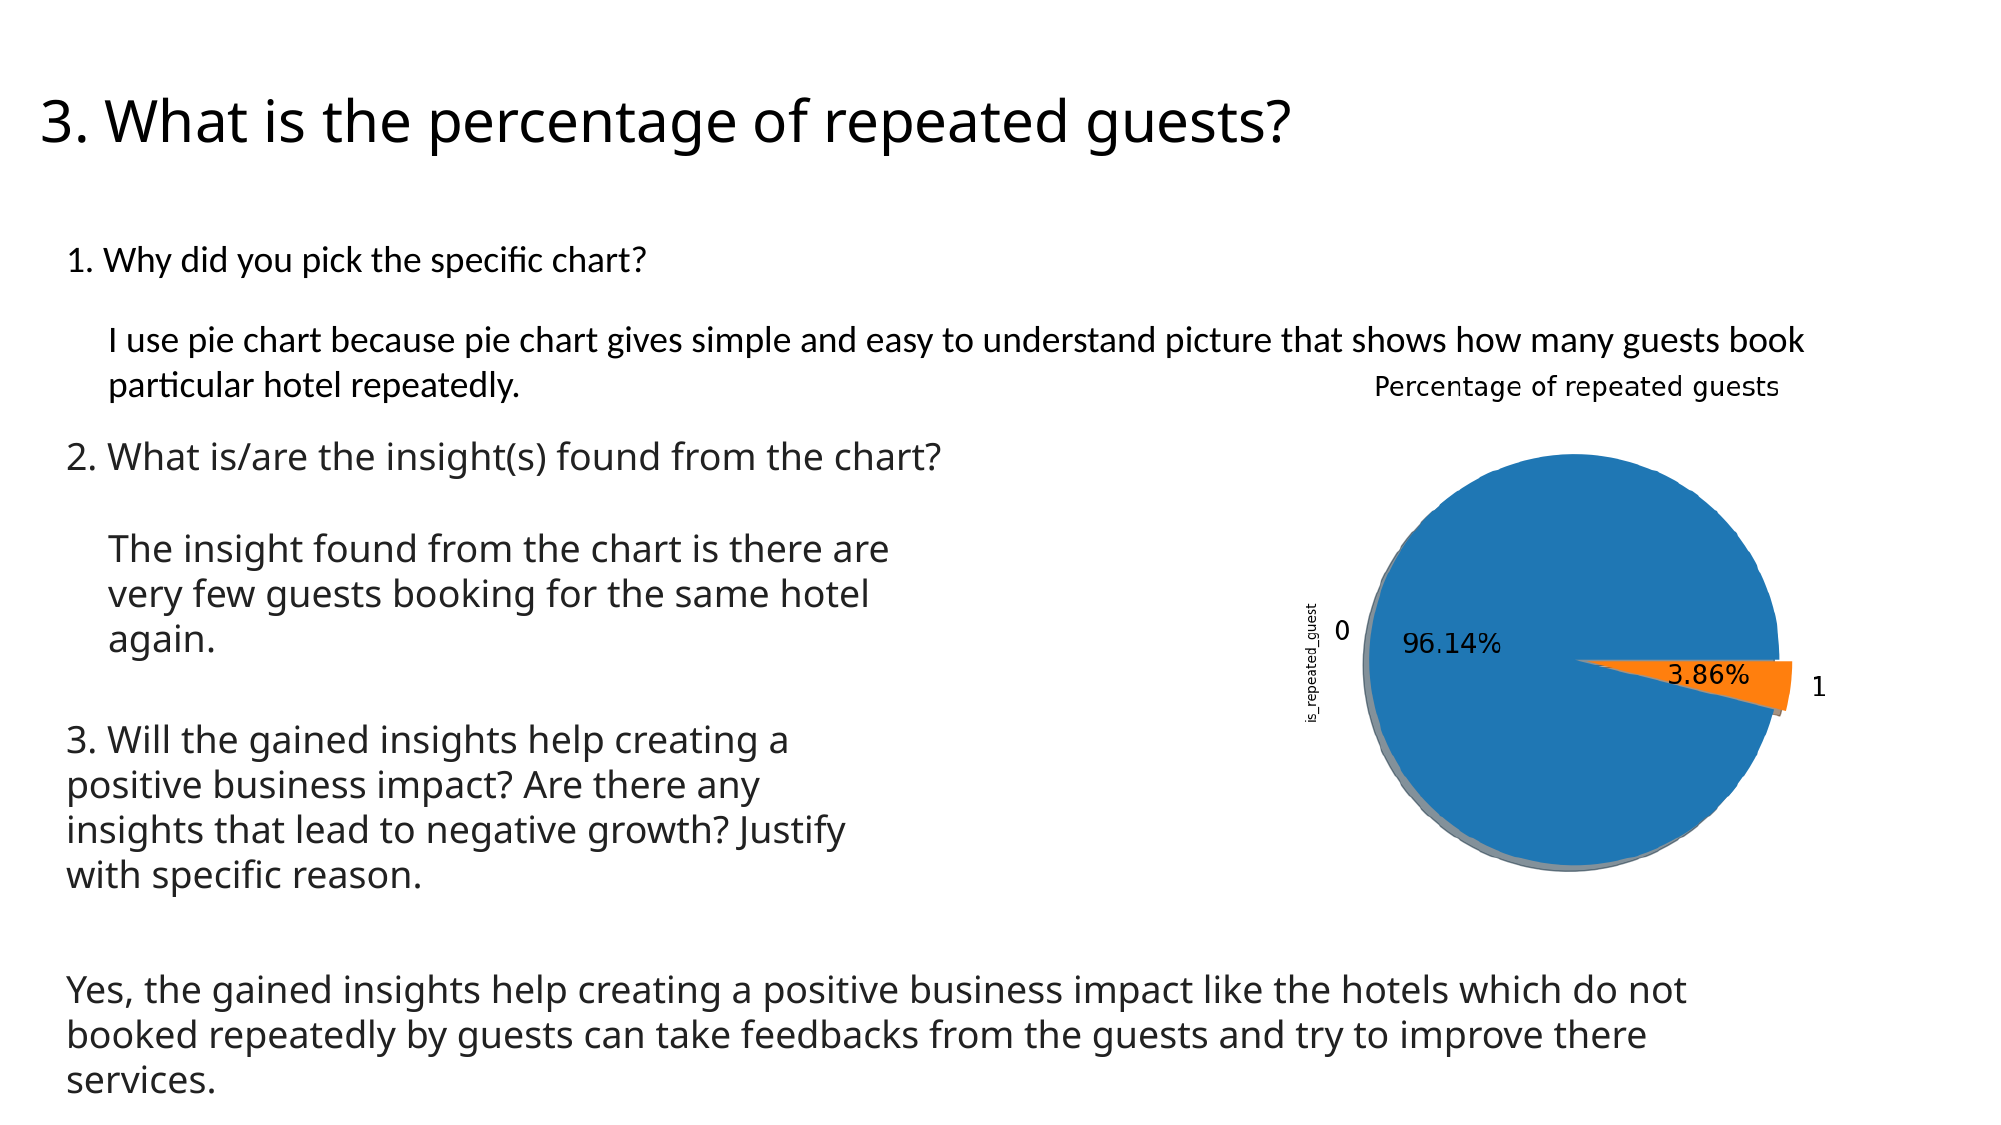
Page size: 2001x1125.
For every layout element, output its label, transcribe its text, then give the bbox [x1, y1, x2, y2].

text_box 2. What is/are the insight(s) found from the chart? [51, 425, 1059, 486]
text_box The insight found from the chart is there are very few guests booking for the same hotel again. [93, 517, 917, 668]
text_box Yes, the gained insights help creating a positive business impact like the hotels which do not booked repeatedly by guests can take feedbacks from the guests and try to improve there services. [51, 958, 1800, 1109]
title 3. What is the percentage of repeated guests? [25, 19, 1922, 228]
text_box I use pie chart because pie chart gives simple and easy to understand picture that shows how many guests book particular hotel repeatedly. [93, 307, 1896, 413]
text_box 3. Will the gained insights help creating a positive business impact? Are there any insights that lead to negative growth? Justify with specific reason. [51, 708, 875, 904]
text_box 1. Why did you pick the specific chart? [51, 227, 1143, 288]
picture [1301, 368, 1837, 919]
